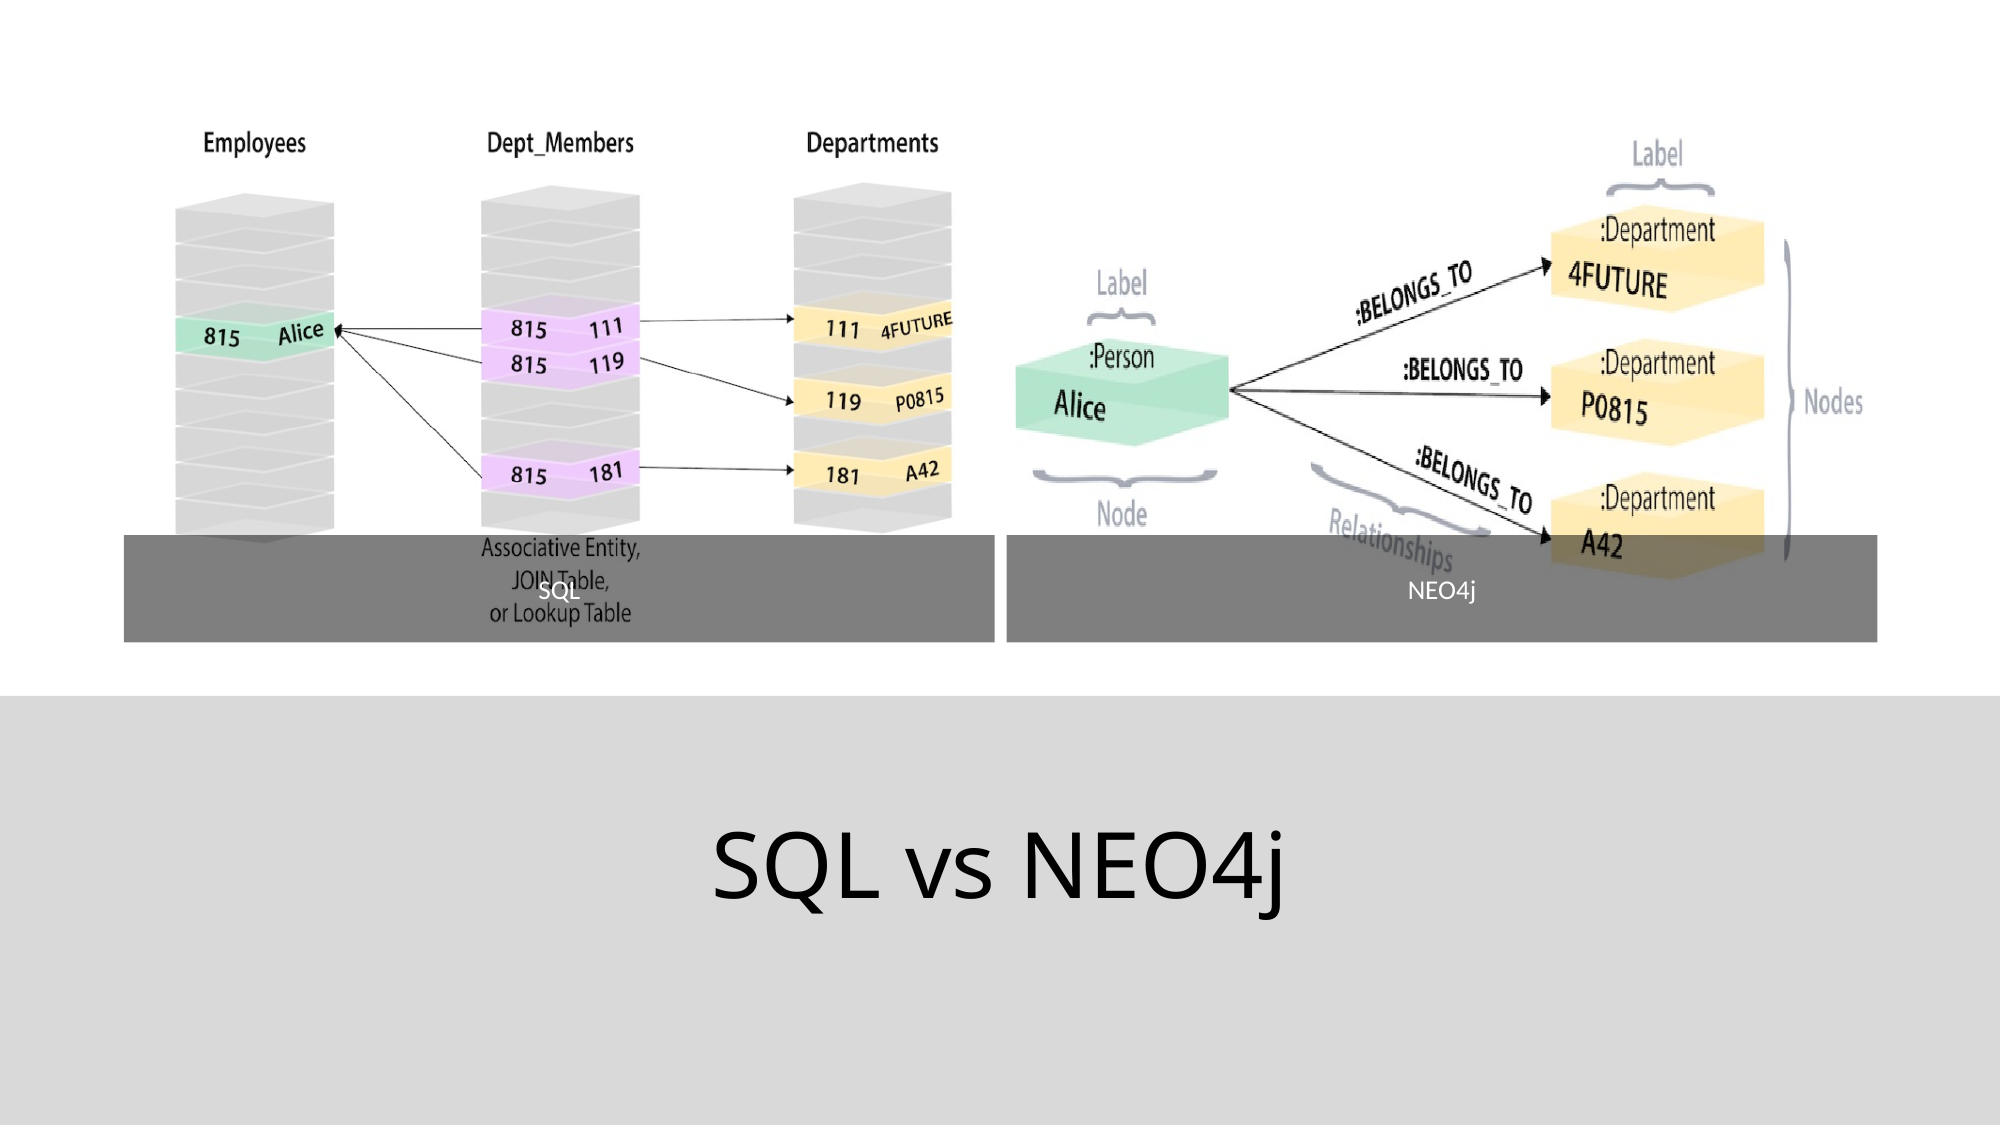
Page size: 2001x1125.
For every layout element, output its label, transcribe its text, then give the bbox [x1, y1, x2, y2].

picture [123, 105, 995, 643]
text_box [0, 0, 2000, 695]
title SQL vs NEO4j [137, 760, 1863, 979]
text_box [0, 695, 2000, 1125]
picture [1006, 105, 1878, 643]
